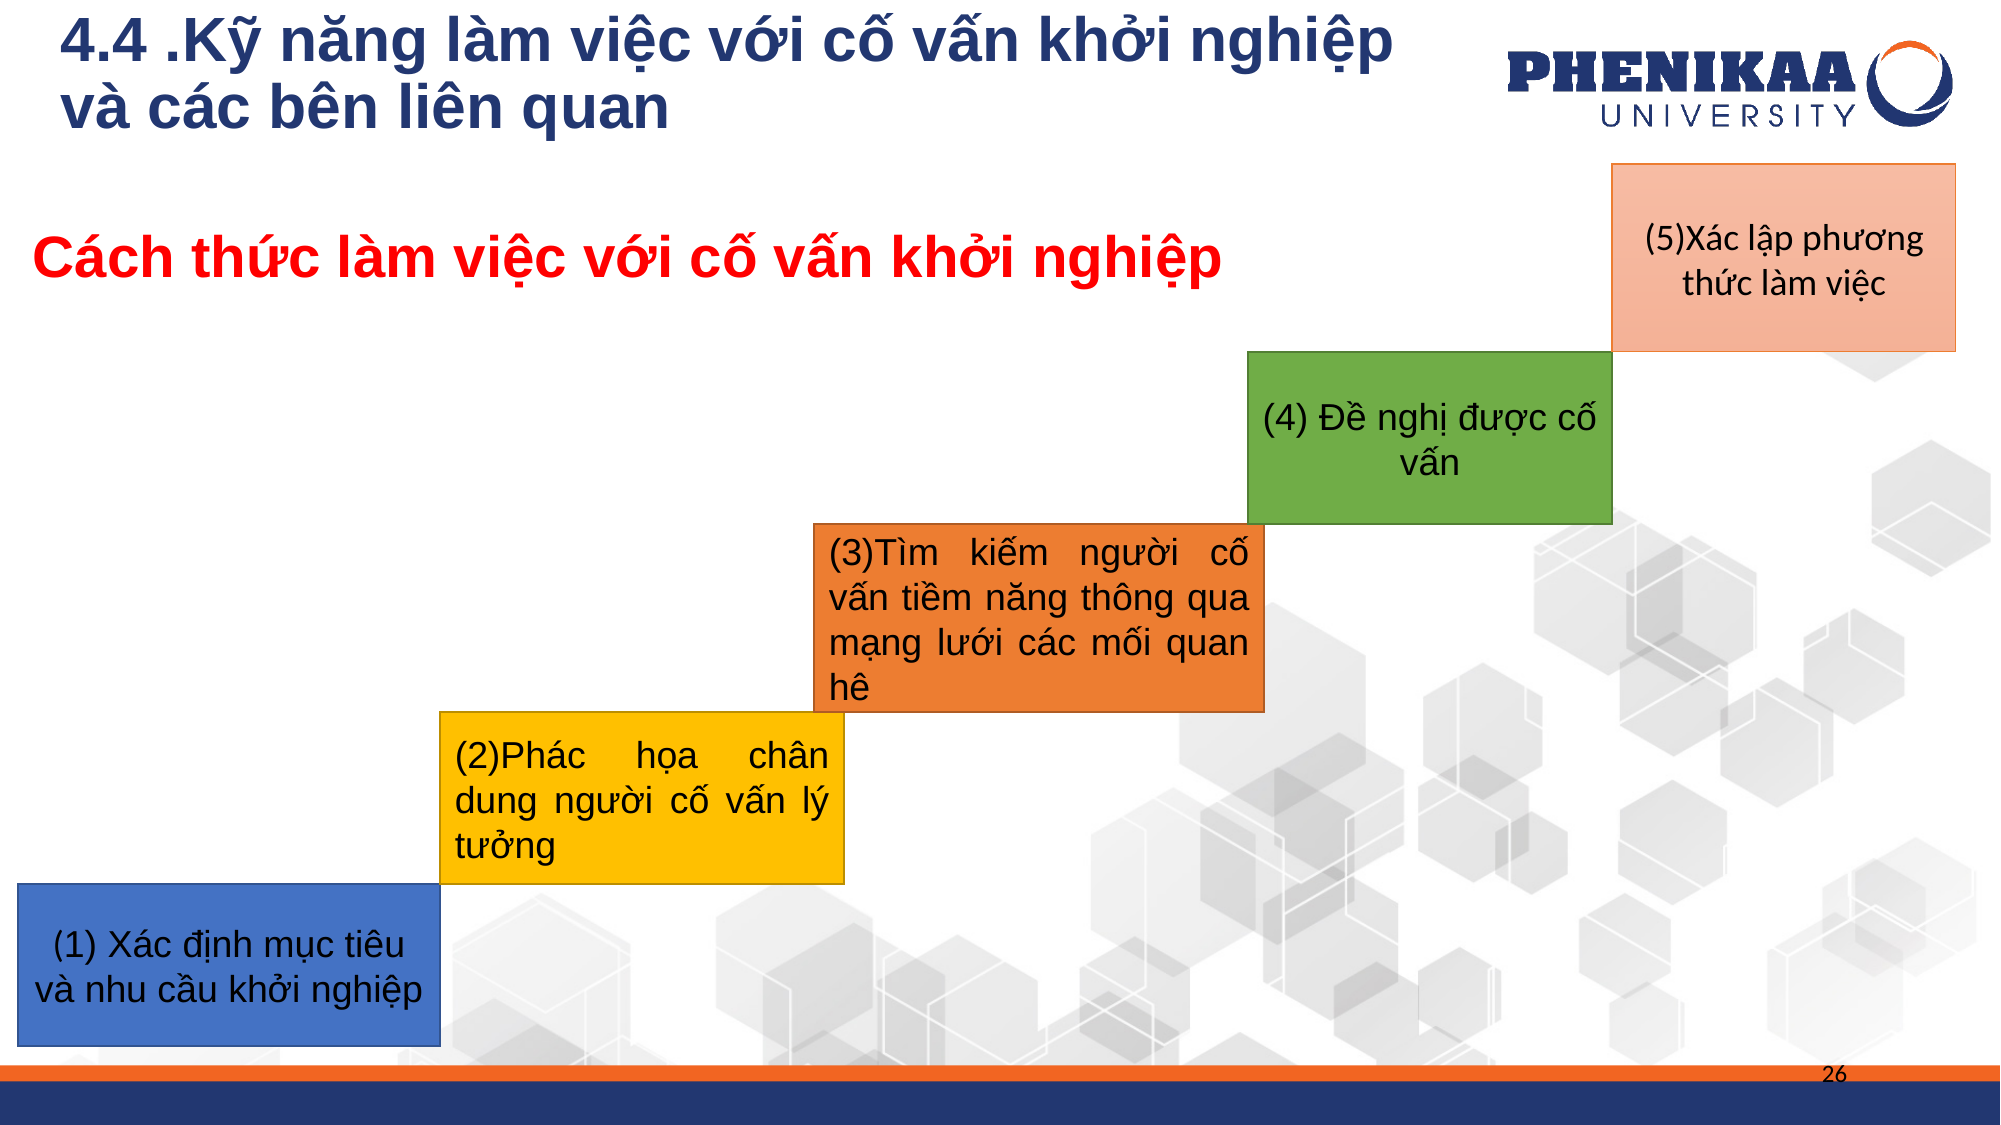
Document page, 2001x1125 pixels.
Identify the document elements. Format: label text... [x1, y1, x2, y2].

text_box (1) Xác định mục tiêu và nhu cầu khởi nghiệp [17, 883, 441, 1047]
title Cách thức làm việc với cố vấn khởi nghiệp [18, 220, 1248, 372]
text_box (2)Phác họa chân dung người cố vấn lý tưởng [439, 711, 845, 885]
text_box (5)Xác lập phương thức làm việc [1611, 163, 1956, 352]
text_box (3)Tìm kiếm người cố vấn tiềm năng thông qua mạng lưới các mối quan hê [813, 523, 1265, 713]
slide_number 26 [1412, 1042, 1863, 1103]
picture [0, 0, 2000, 1065]
text_box (4) Đề nghị được cố vấn [1247, 351, 1613, 525]
text_box 4.4 .Kỹ năng làm việc với cố vấn khởi nghiệp và các bên liên quan [46, 0, 1438, 152]
